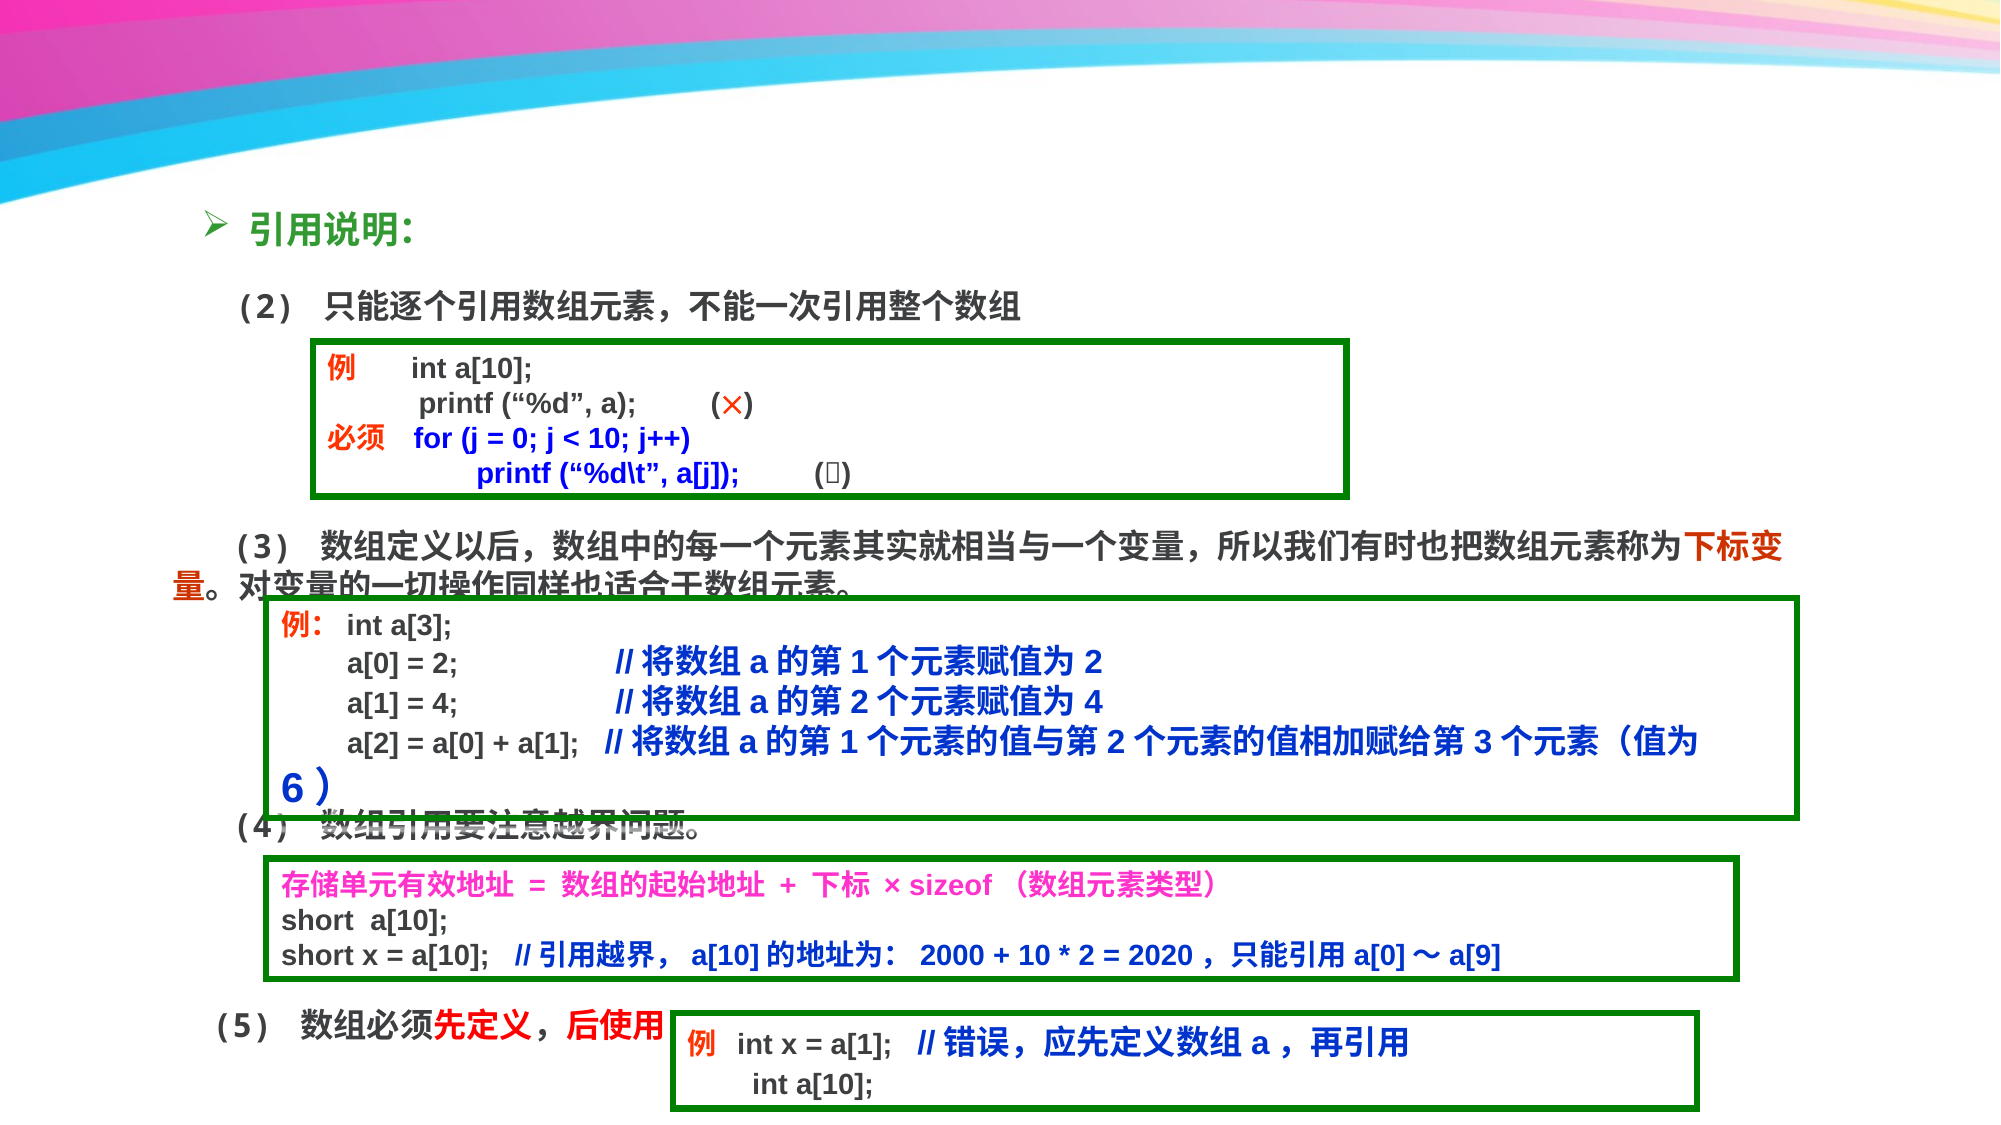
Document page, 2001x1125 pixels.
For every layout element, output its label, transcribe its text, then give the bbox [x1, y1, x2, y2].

text_box 例 int a[10]; printf (“%d”, a); () 必须 for (j = 0; j < 10; j++) printf (“%d\t”, a[j]); () [312, 341, 1347, 497]
text_box 引用说明： [186, 198, 452, 258]
picture [0, 0, 2000, 637]
text_box (2) 只能逐个引用数组元素，不能一次引用整个数组 (3) 数组定义以后，数组中的每一个元素其实就相当与一个变量，所以我们有时也把数组元素称为下标变量。对变量的一切操作同样也适合于数组元素。 (4) 数组引用要注意越界问题。 (5) 数组必须先定义，后使用 [157, 273, 1808, 1052]
text_box 例 int x = a[1]; //错误，应先定义数组a，再引用 int a[10]; [672, 1013, 1698, 1109]
text_box 存储单元有效地址 = 数组的起始地址 + 下标 × sizeof（数组元素类型） short a[10]; short x = a[10]; //引用越界，a[10]的地址为：2000 + 10 * 2 = 2020，只能引用a[0]～a[9] [266, 858, 1737, 979]
text_box 例：int a[3]; a[0] = 2; //将数组a的第1个元素赋值为2 a[1] = 4; //将数组a的第2个元素赋值为4 a[2] = a[0] + a[1]; //将数组a的第1个元素的值与第2个元素的值相加赋给第3个元素（值为6） [266, 598, 1798, 819]
